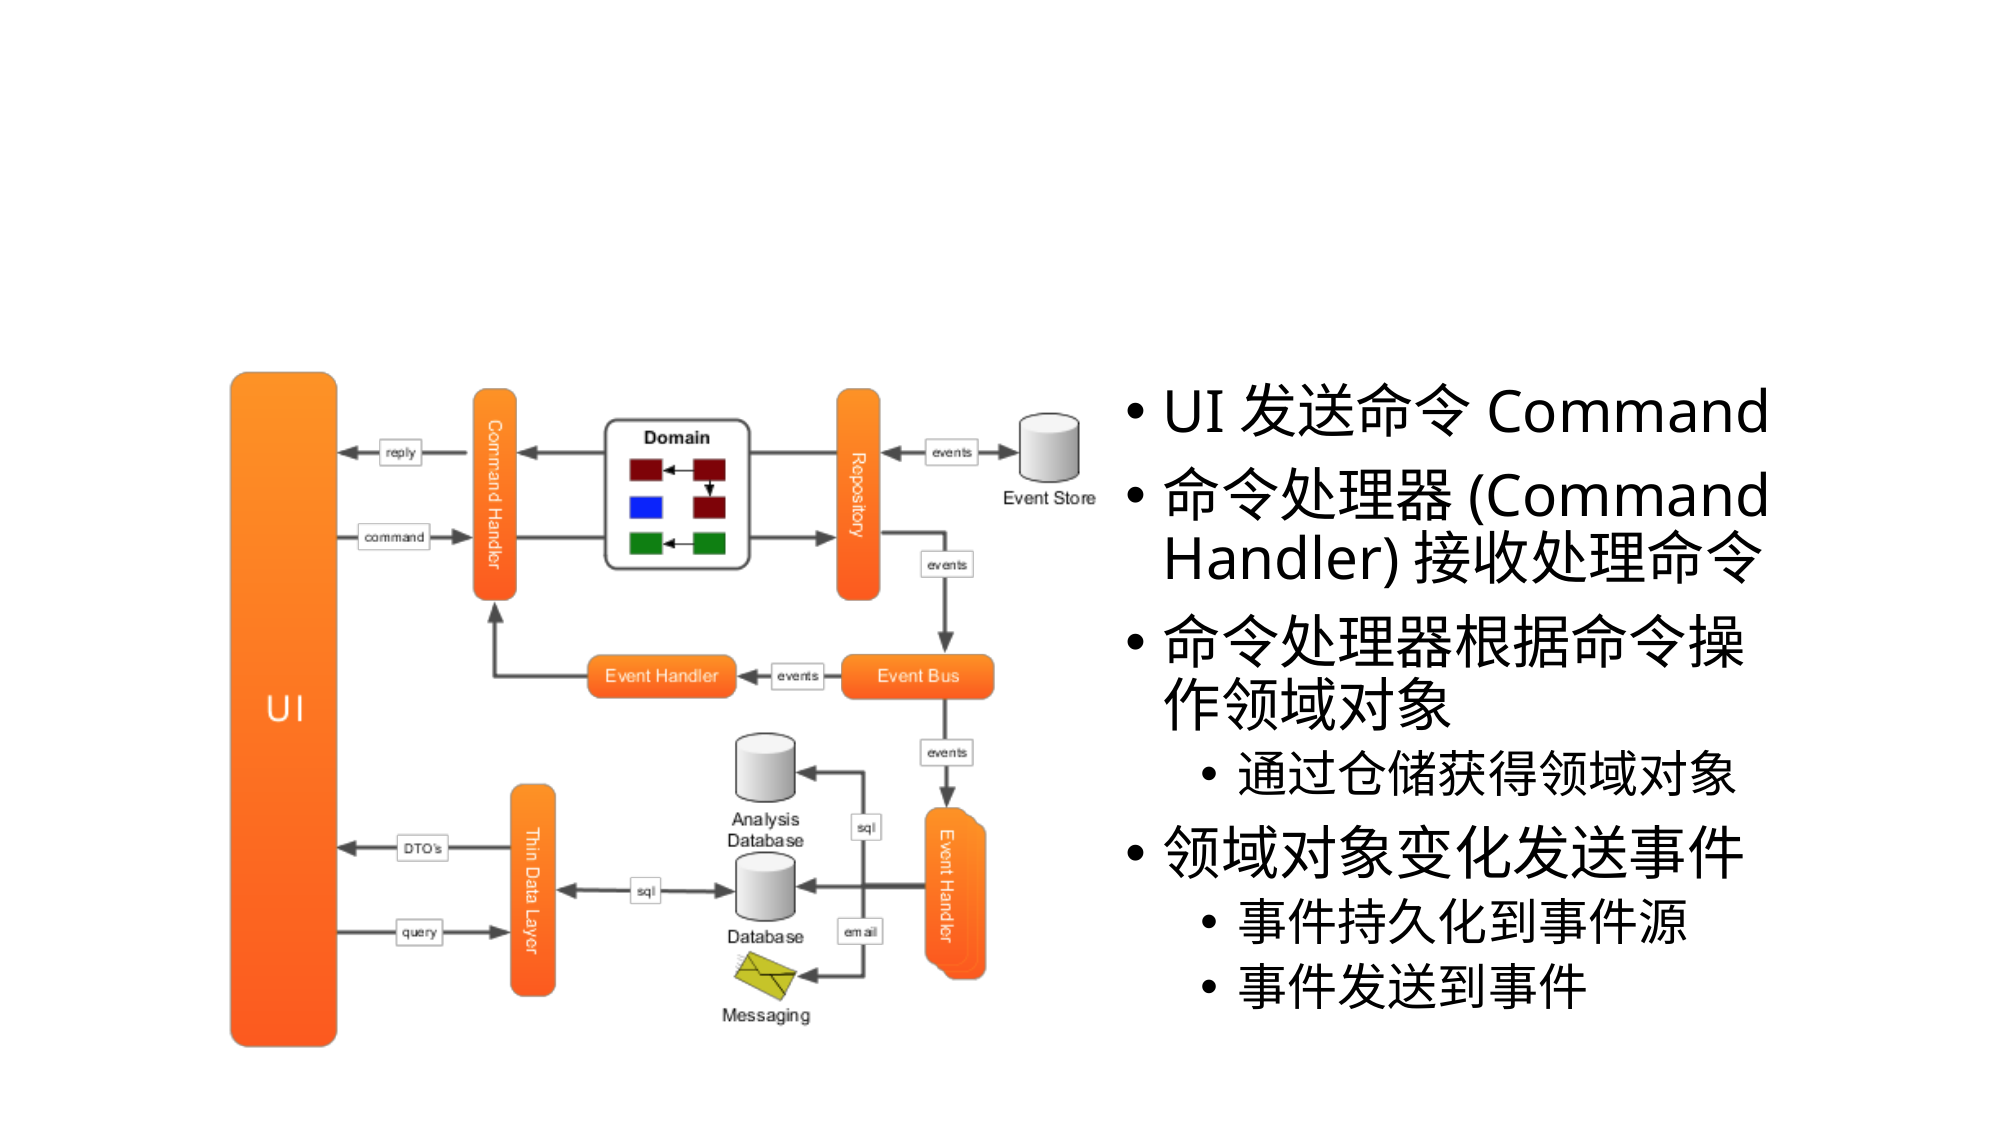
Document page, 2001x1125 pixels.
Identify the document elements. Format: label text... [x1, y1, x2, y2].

picture [163, 356, 1163, 1064]
list UI发送命令Command 命令处理器(Command Handler)接收处理命令 命令处理器根据命令操作领域对象 通过仓储获得领域对象 领域对象变化发送事件 事件持久化到事件源 事件发送到事件 [1163, 375, 1800, 1042]
